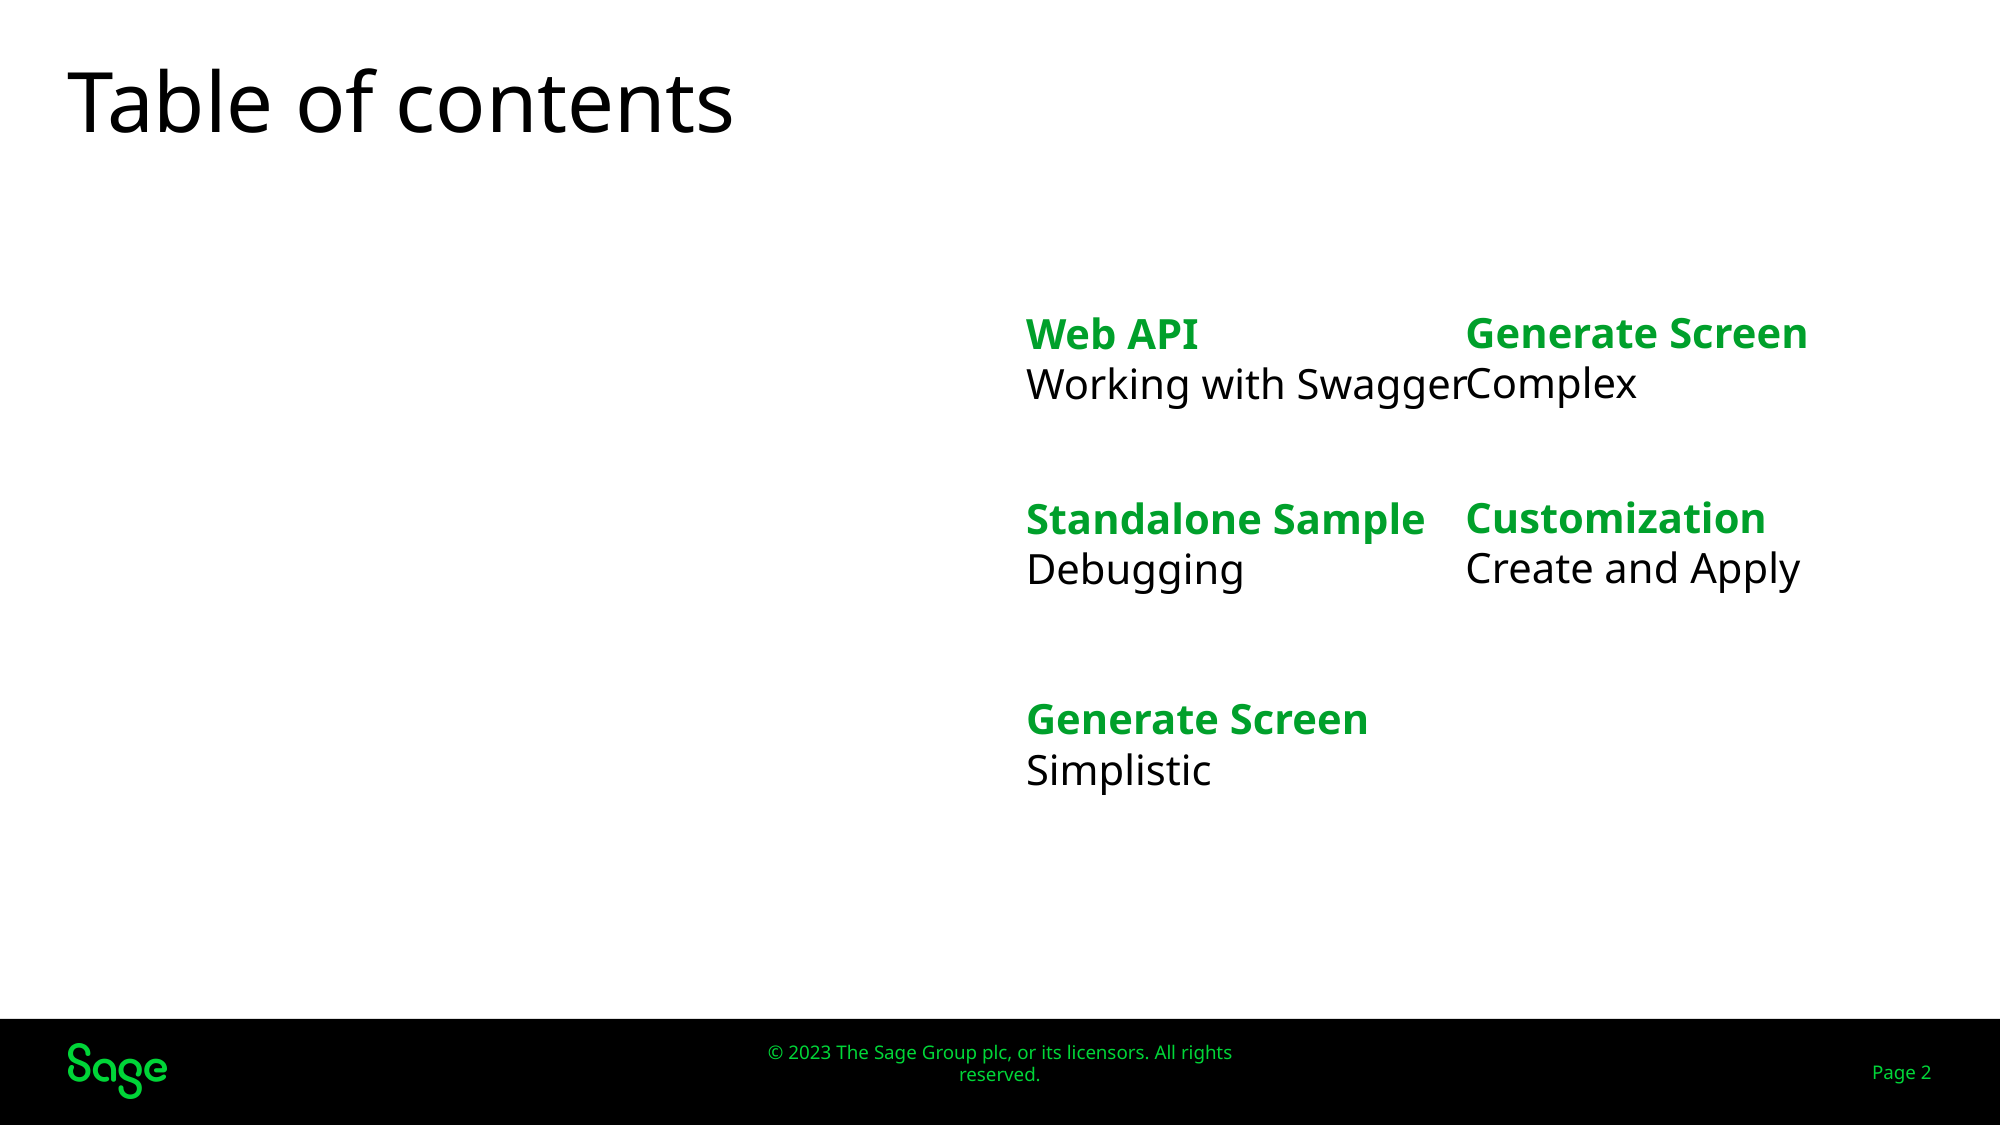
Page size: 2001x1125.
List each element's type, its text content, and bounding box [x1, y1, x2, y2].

picture [68, 1043, 167, 1099]
title Table of contents [67, 49, 794, 147]
list Web API Working with Swagger [1026, 300, 1492, 463]
slide_number Page 2 [1809, 1043, 1947, 1104]
list Standalone Sample Debugging [1026, 485, 1466, 648]
text_box Customization Create and Apply [1465, 484, 2000, 647]
list Generate Screen Simplistic [1026, 685, 1542, 848]
text_box Generate Screen Complex [1465, 299, 2000, 462]
